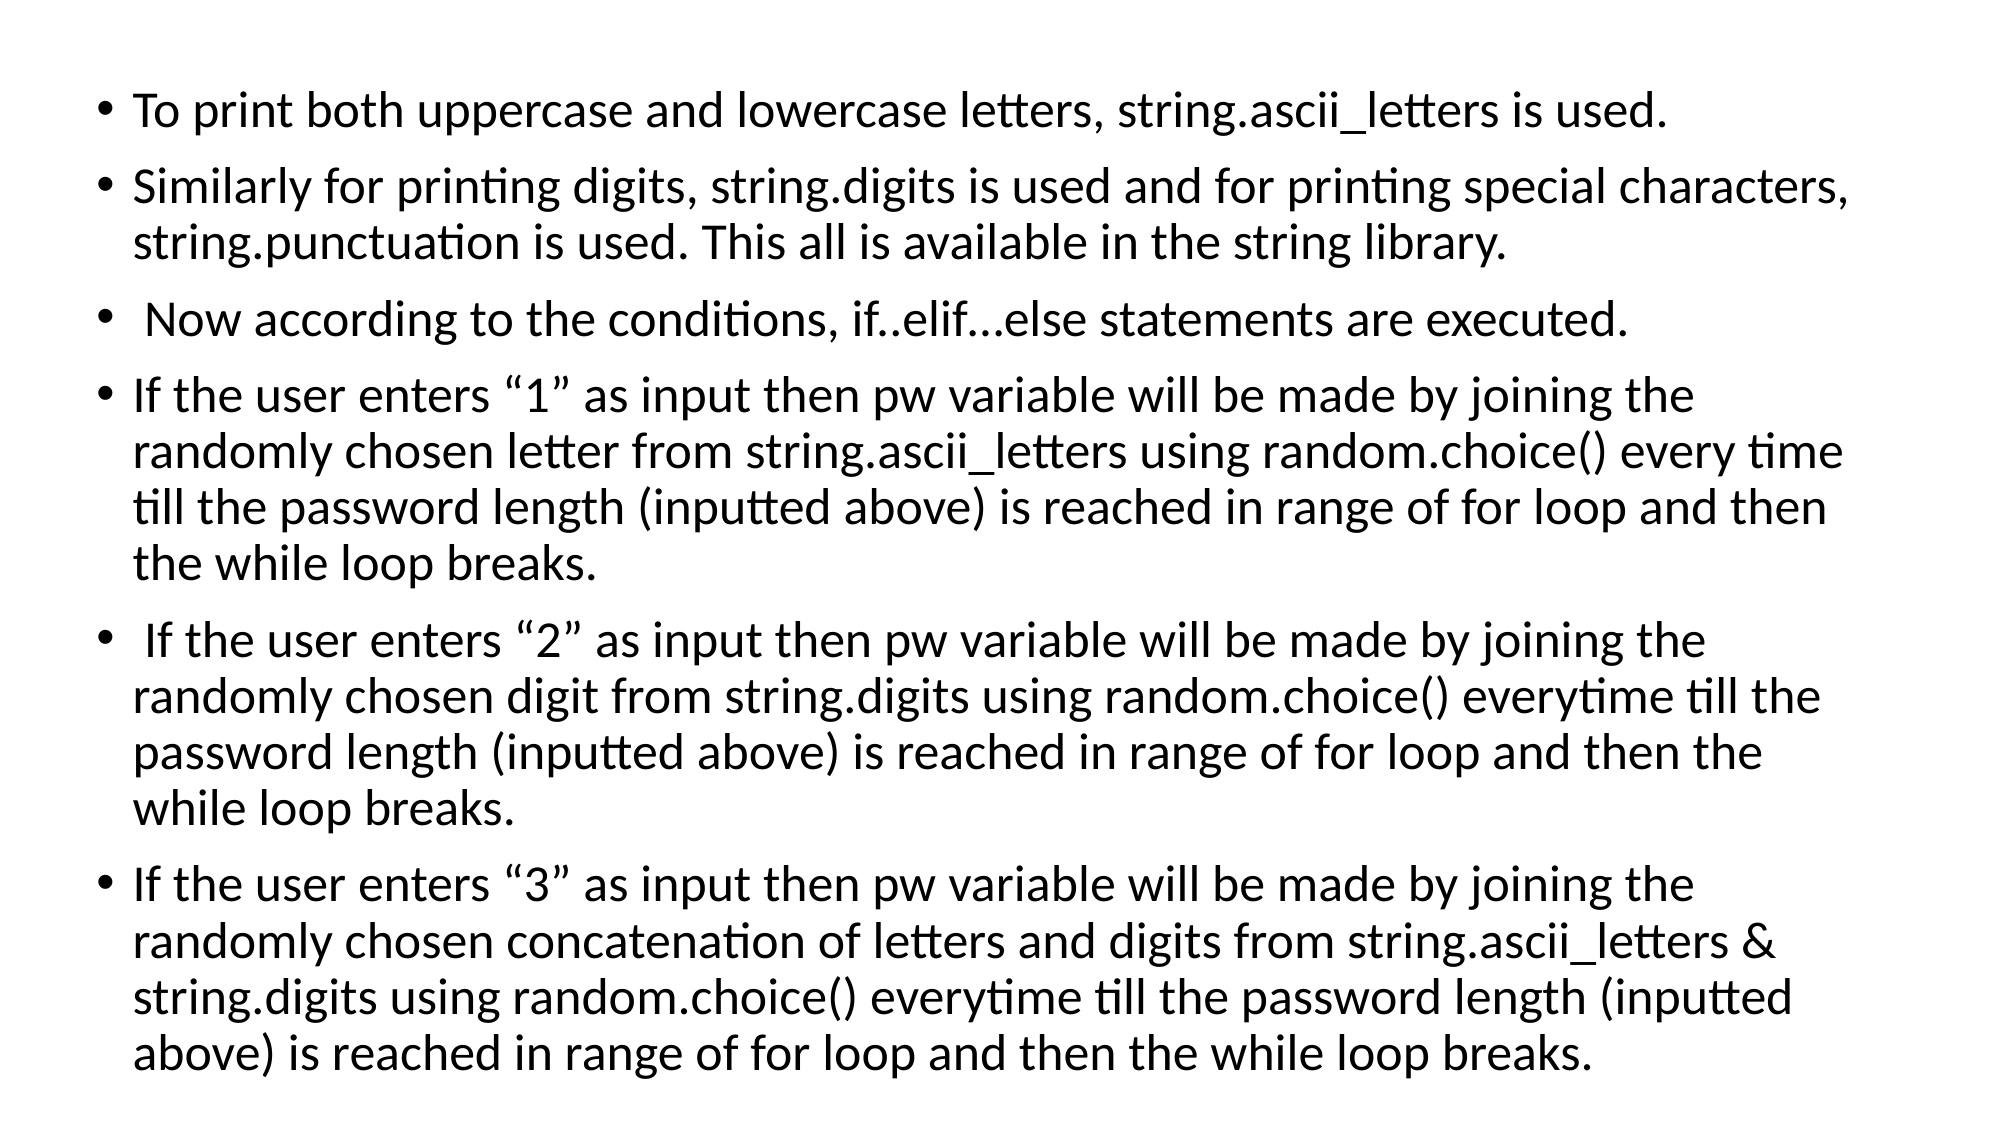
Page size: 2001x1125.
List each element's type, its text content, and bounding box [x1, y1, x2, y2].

list To print both uppercase and lowercase letters, string.ascii_letters is used. Similarly for printing digits, string.digits is used and for printing special characters, string.punctuation is used. This all is available in the string library. Now according to the conditions, if..elif…else statements are executed. If the user enters “1” as input then pw variable will be made by joining the randomly chosen letter from string.ascii_letters using random.choice() every time till the password length (inputted above) is reached in range of for loop and then the while loop breaks. If the user enters “2” as input then pw variable will be made by joining the randomly chosen digit from string.digits using random.choice() everytime till the password length (inputted above) is reached in range of for loop and then the while loop breaks. If the user enters “3” as input then pw variable will be made by joining the randomly chosen concatenation of letters and digits from string.ascii_letters & string.digits using random.choice() everytime till the password length (inputted above) is reached in range of for loop and then the while loop breaks. [81, 75, 1903, 1093]
